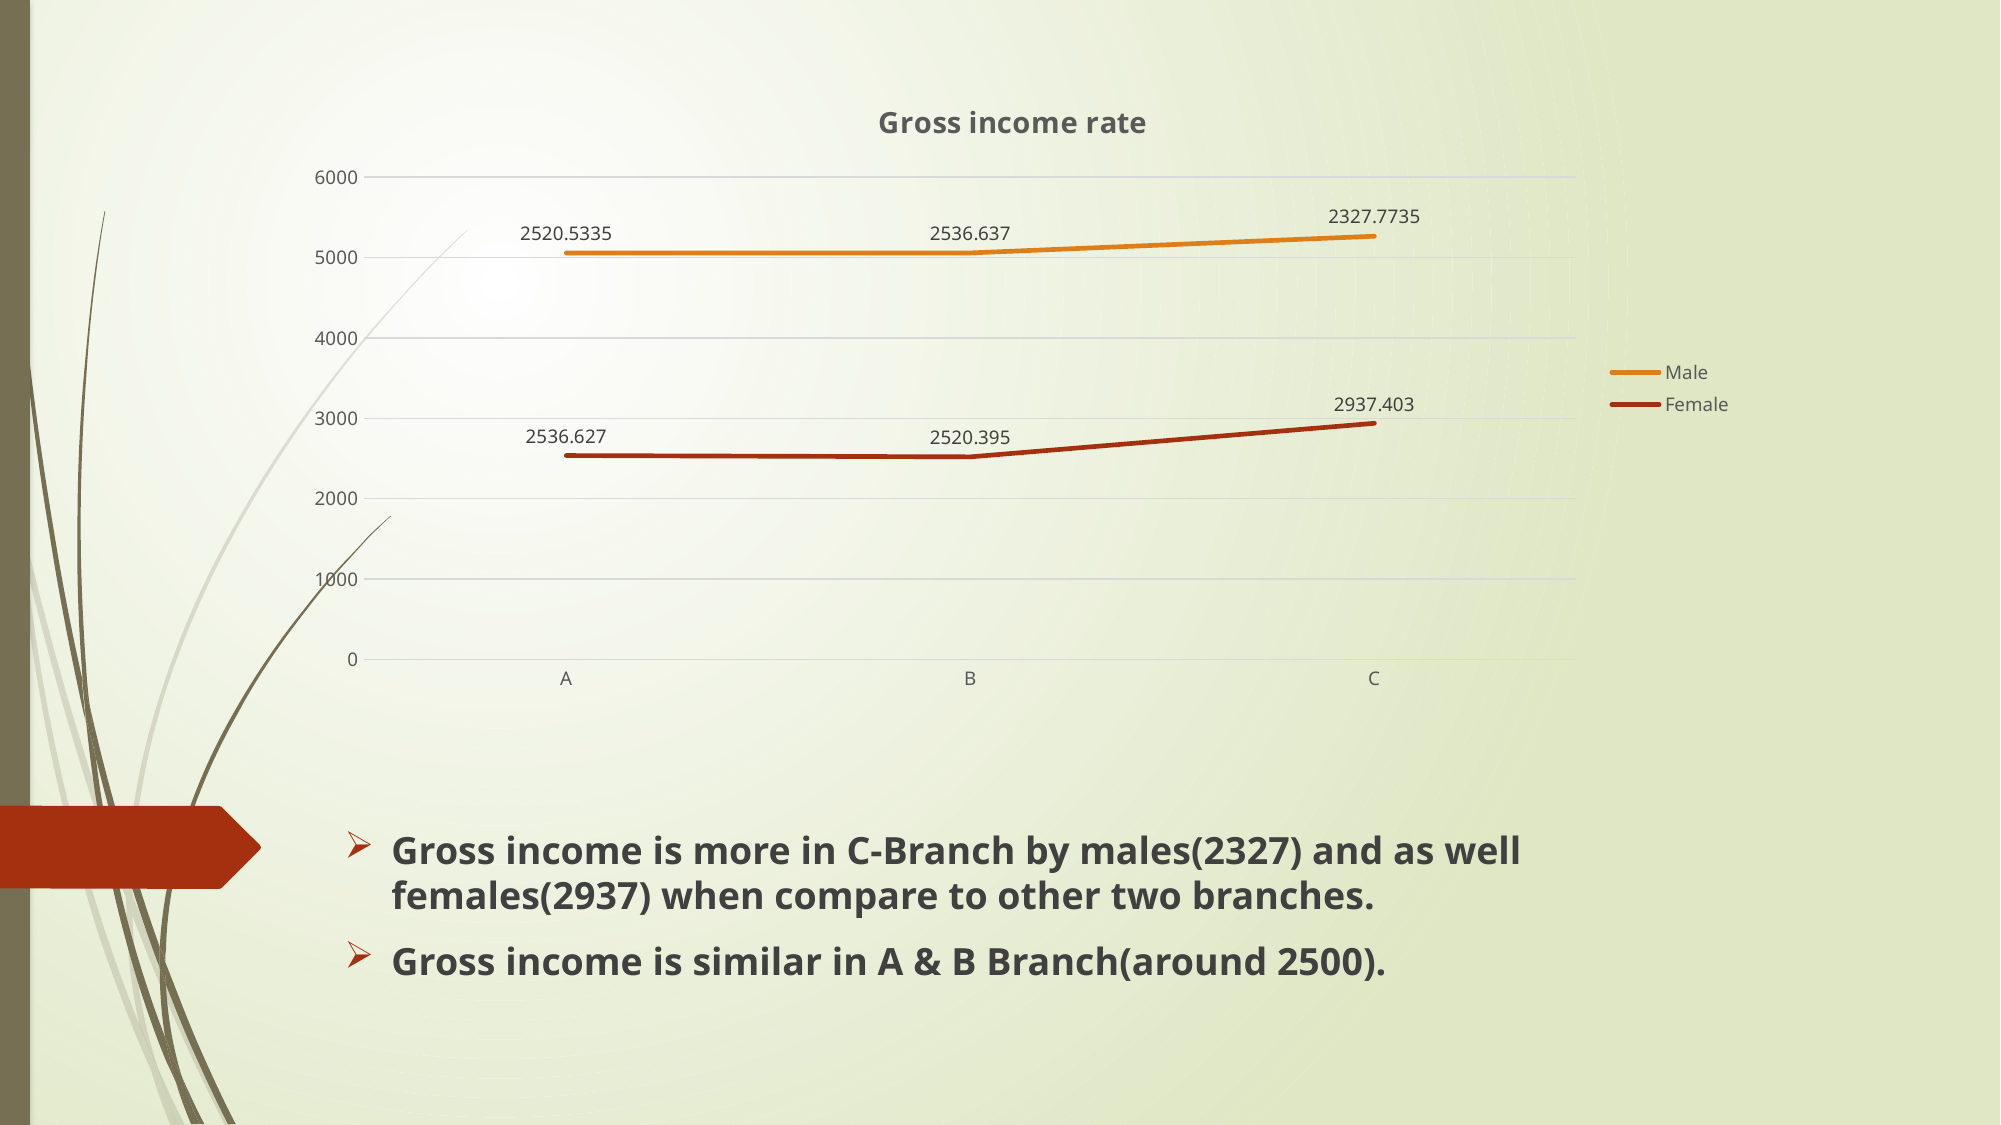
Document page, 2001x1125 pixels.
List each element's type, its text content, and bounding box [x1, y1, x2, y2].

chart [285, 72, 1749, 705]
list Gross income is more in C-Branch by males(2327) and as well females(2937) when compare to other two branches. Gross income is similar in A & B Branch(around 2500). [329, 819, 1793, 1004]
